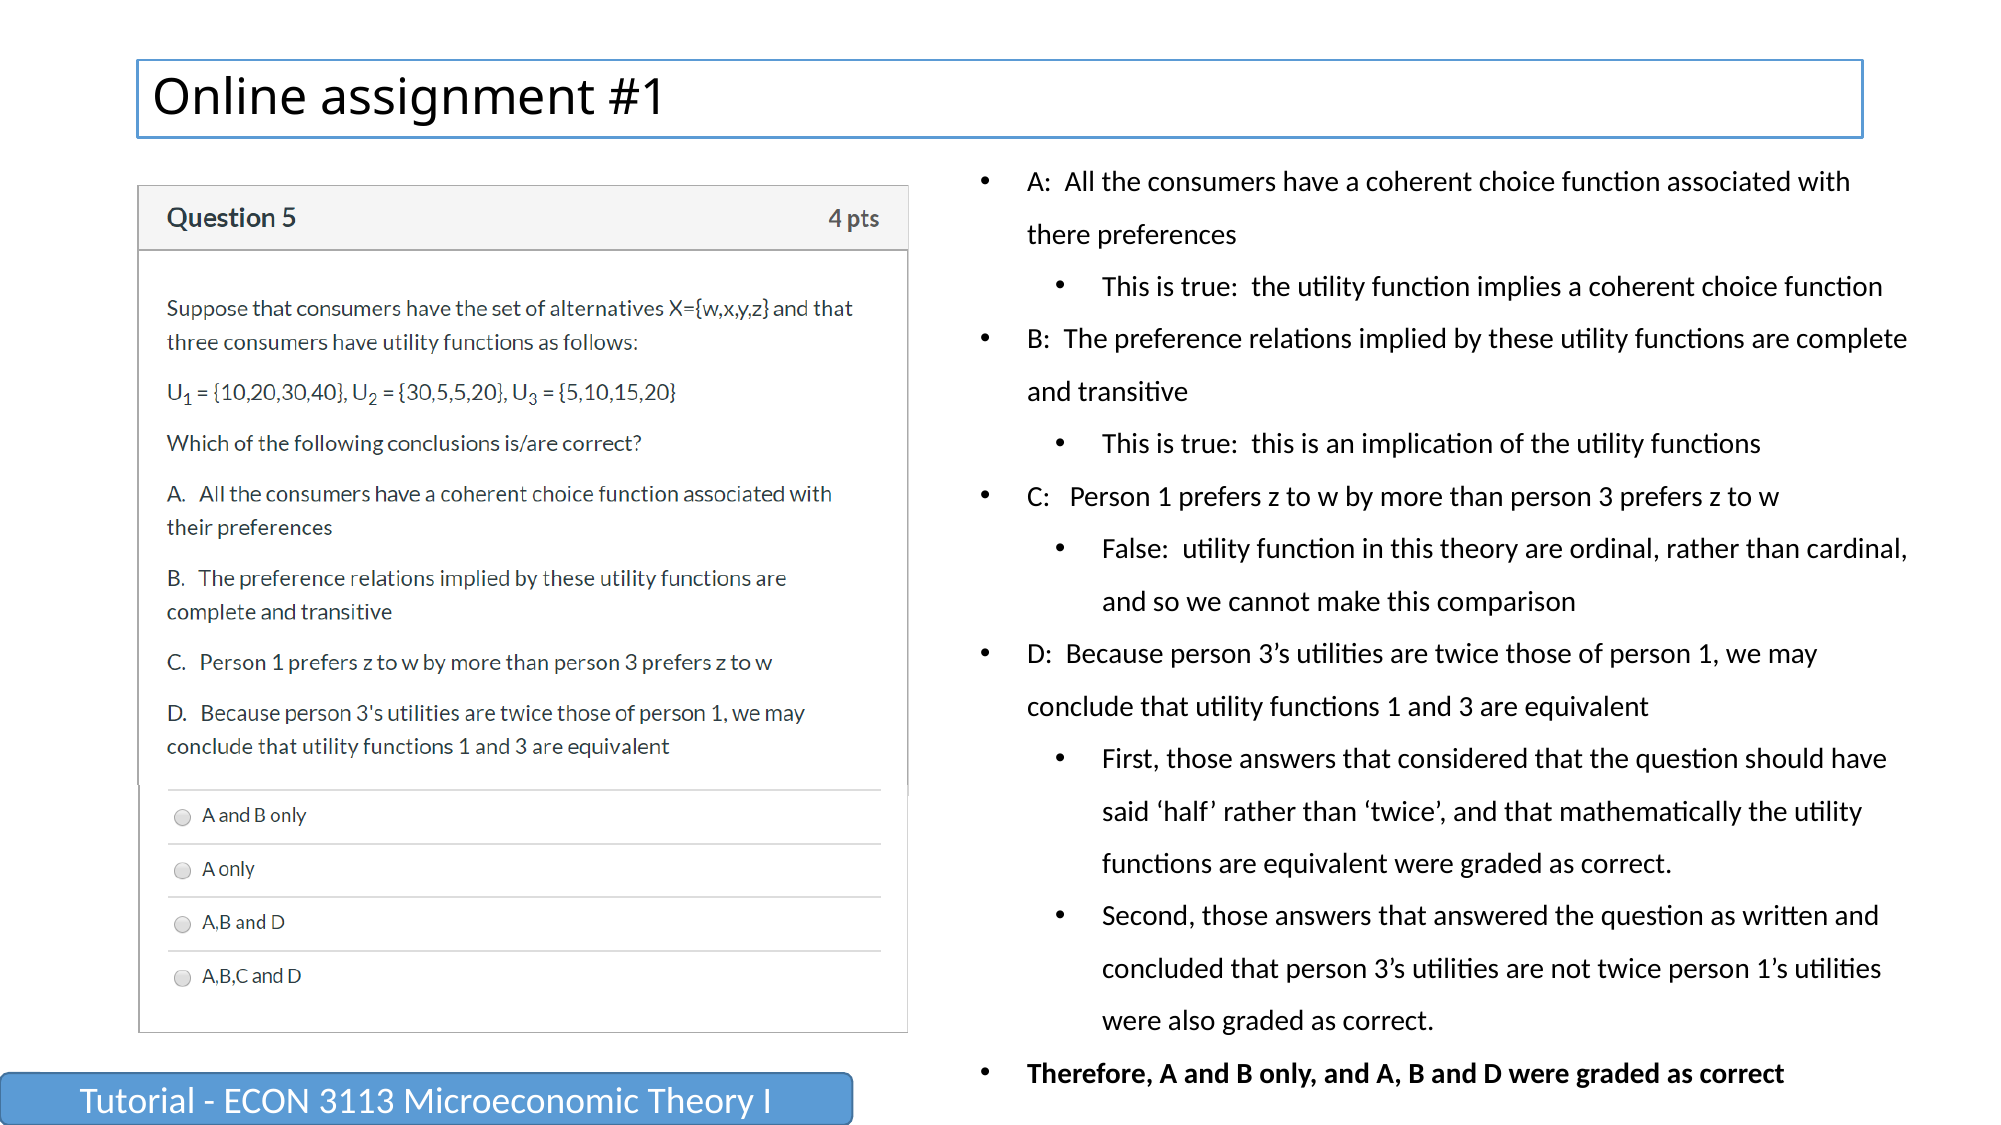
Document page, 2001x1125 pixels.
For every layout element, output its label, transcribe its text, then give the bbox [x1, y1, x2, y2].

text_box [137, 178, 909, 1033]
text_box A: All the consumers have a coherent choice function associated with there preferences This is true: the utility function implies a coherent choice function B: The preference relations implied by these utility functions are complete and transitive This is true: this is an implication of the utility functions C: Person 1 prefers z to w by more than person 3 prefers z to w False: utility function in this theory are ordinal, rather than cardinal, and so we cannot make this comparison D: Because person 3’s utilities are twice those of person 1, we may conclude that utility functions 1 and 3 are equivalent First, those answers that considered that the question should have said ‘half’ rather than ‘twice’, and that mathematically the utility functions are equivalent were graded as correct. Second, those answers that answered the question as written and concluded that person 3’s utilities are not twice person 1’s utilities were also graded as correct. Therefore, A and B only, and A, B and D were graded as correct [965, 137, 1933, 1125]
text_box Tutorial - ECON 3113 Microeconomic Theory I [0, 1071, 854, 1125]
title Online assignment #1 [137, 59, 1863, 138]
